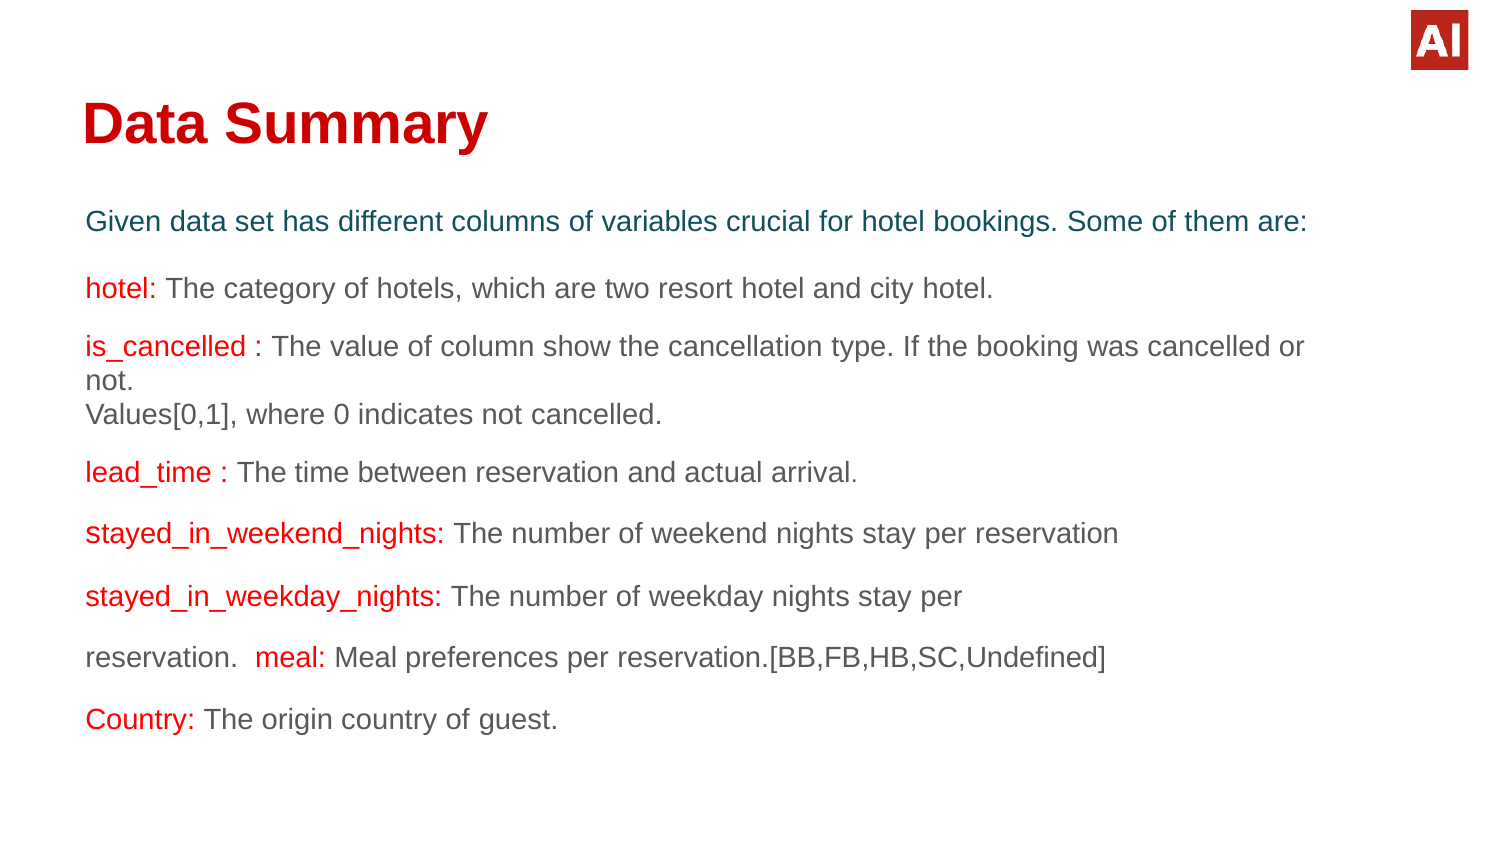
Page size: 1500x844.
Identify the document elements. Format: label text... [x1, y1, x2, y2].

picture [1411, 10, 1469, 70]
title Data Summary [80, 83, 493, 227]
text_box Given data set has different columns of variables crucial for hotel bookings. Some of them are: hotel: The category of hotels, which are two resort hotel and city hotel. is_cancelled : The value of column show the cancellation type. If the booking was cancelled or not. Values[0,1], where 0 indicates not cancelled. lead_time : The time between reservation and actual arrival. stayed_in_weekend_nights: The number of weekend nights stay per reservation stayed_in_weekday_nights: The number of weekday nights stay per reservation. meal: Meal preferences per reservation.[BB,FB,HB,SC,Undefined] Country: The origin country of guest. [83, 199, 1355, 736]
